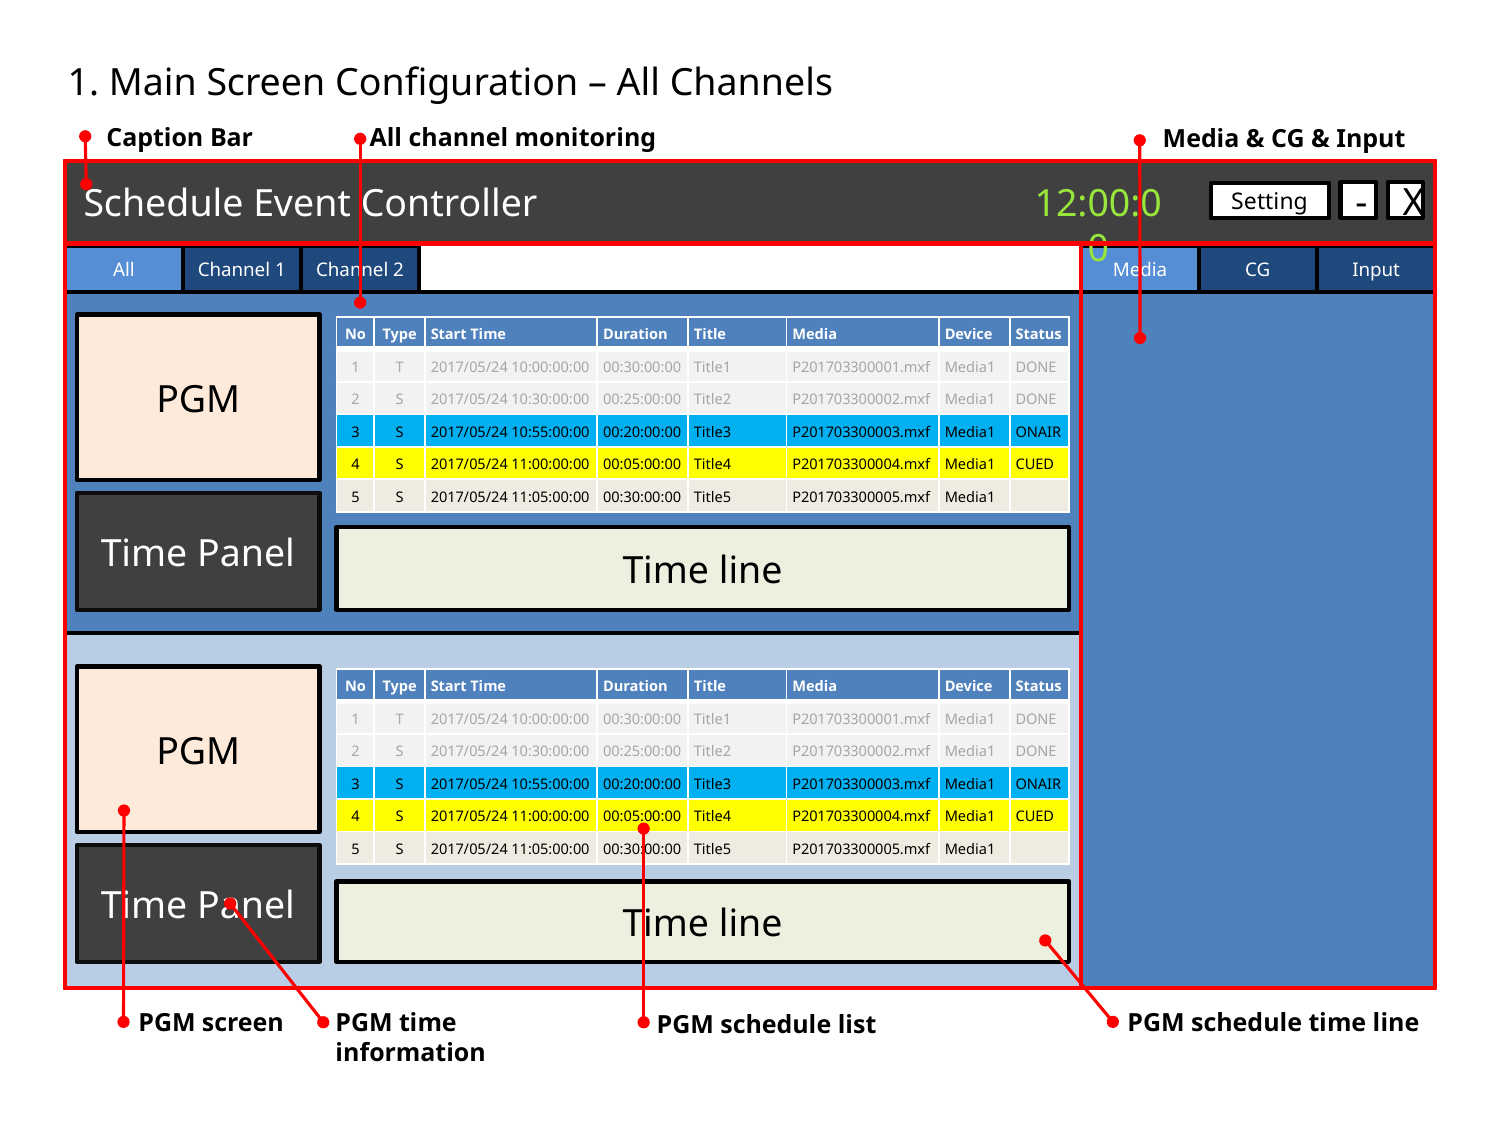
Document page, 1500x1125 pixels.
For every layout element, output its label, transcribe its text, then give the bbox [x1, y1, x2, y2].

table_cell 4 [337, 800, 373, 831]
text_box Time line [648, 879, 1071, 964]
table_header Device [940, 670, 1009, 699]
table_cell P201703300002.mxf [787, 735, 938, 766]
table_cell Title2 [689, 735, 786, 766]
text_box PGM schedule list [641, 1000, 892, 1046]
table_cell 2017/05/24 10:55:00:00 [426, 767, 596, 798]
table_cell Title1 [689, 704, 786, 733]
text_box Time Panel [129, 843, 322, 964]
text_box [63, 246, 1079, 990]
table_cell P201703300004.mxf [787, 800, 938, 831]
table_cell 00:30:00:00 [598, 704, 687, 733]
table_cell S [375, 735, 424, 766]
table_cell P201703300001.mxf [787, 704, 938, 733]
table_cell Media1 [940, 800, 1009, 831]
table_cell 2 [337, 735, 373, 766]
table_cell S [375, 800, 424, 831]
table_cell 00:25:00:00 [598, 735, 687, 766]
table_cell Media1 [940, 767, 1009, 798]
table_cell S [375, 832, 424, 863]
table_cell Title4 [689, 800, 786, 831]
table_header No [337, 670, 373, 699]
text_box [1145, 159, 1437, 241]
text_box Time Panel [75, 491, 322, 612]
table_cell 2017/05/24 11:00:00:00 [426, 800, 596, 831]
text_box Time line [334, 879, 639, 964]
table_header Start Time [426, 670, 596, 699]
table_cell 00:30:00:00 [647, 832, 687, 863]
table_cell 3 [337, 767, 373, 798]
table_header Status [1011, 670, 1068, 699]
text_box Caption Bar [91, 113, 268, 159]
text_box [1079, 241, 1437, 990]
table_cell 2017/05/24 10:00:00:00 [426, 704, 596, 733]
text_box PGM [75, 664, 322, 834]
table_header Type [375, 670, 424, 699]
table_cell 2017/05/24 11:05:00:00 [426, 832, 596, 863]
table_cell ONAIR [1011, 767, 1068, 798]
text_box Time line [334, 525, 1071, 612]
text_box Media & CG & Input [1147, 115, 1421, 159]
text_box [365, 159, 1134, 246]
table_cell Media1 [940, 704, 1009, 733]
text_box PGM schedule time line [1112, 999, 1435, 1045]
table_cell CUED [1011, 800, 1068, 831]
text_box PGM time information [320, 999, 501, 1075]
table_cell 1 [337, 704, 373, 733]
table_cell 00:30:00:00 [598, 832, 640, 863]
text_box 1. Main Screen Configuration – All Channels [53, 51, 1140, 111]
table_cell DONE [1011, 704, 1068, 733]
text_box [63, 159, 355, 246]
table_cell P201703300005.mxf [787, 832, 938, 863]
table_header Media [787, 670, 938, 699]
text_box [229, 903, 324, 1023]
table_header Title [689, 670, 786, 699]
table_cell Media1 [940, 735, 1009, 766]
table_cell Title5 [689, 832, 786, 863]
table_cell 5 [337, 832, 373, 863]
table_cell T [375, 704, 424, 733]
table_cell [1011, 832, 1068, 863]
table_cell Media1 [940, 832, 1009, 863]
table_cell 00:20:00:00 [598, 767, 687, 798]
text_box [1045, 940, 1116, 1023]
table_header Duration [598, 670, 687, 699]
table_cell DONE [1011, 735, 1068, 766]
table_cell P201703300003.mxf [787, 767, 938, 798]
text_box Time Panel [75, 843, 119, 964]
table_cell S [375, 767, 424, 798]
table_cell 2017/05/24 10:30:00:00 [426, 735, 596, 766]
text_box PGM screen [123, 999, 299, 1045]
table_cell 00:05:00:00 [598, 800, 687, 831]
text_box All channel monitoring [354, 113, 672, 159]
table_cell Title3 [689, 767, 786, 798]
